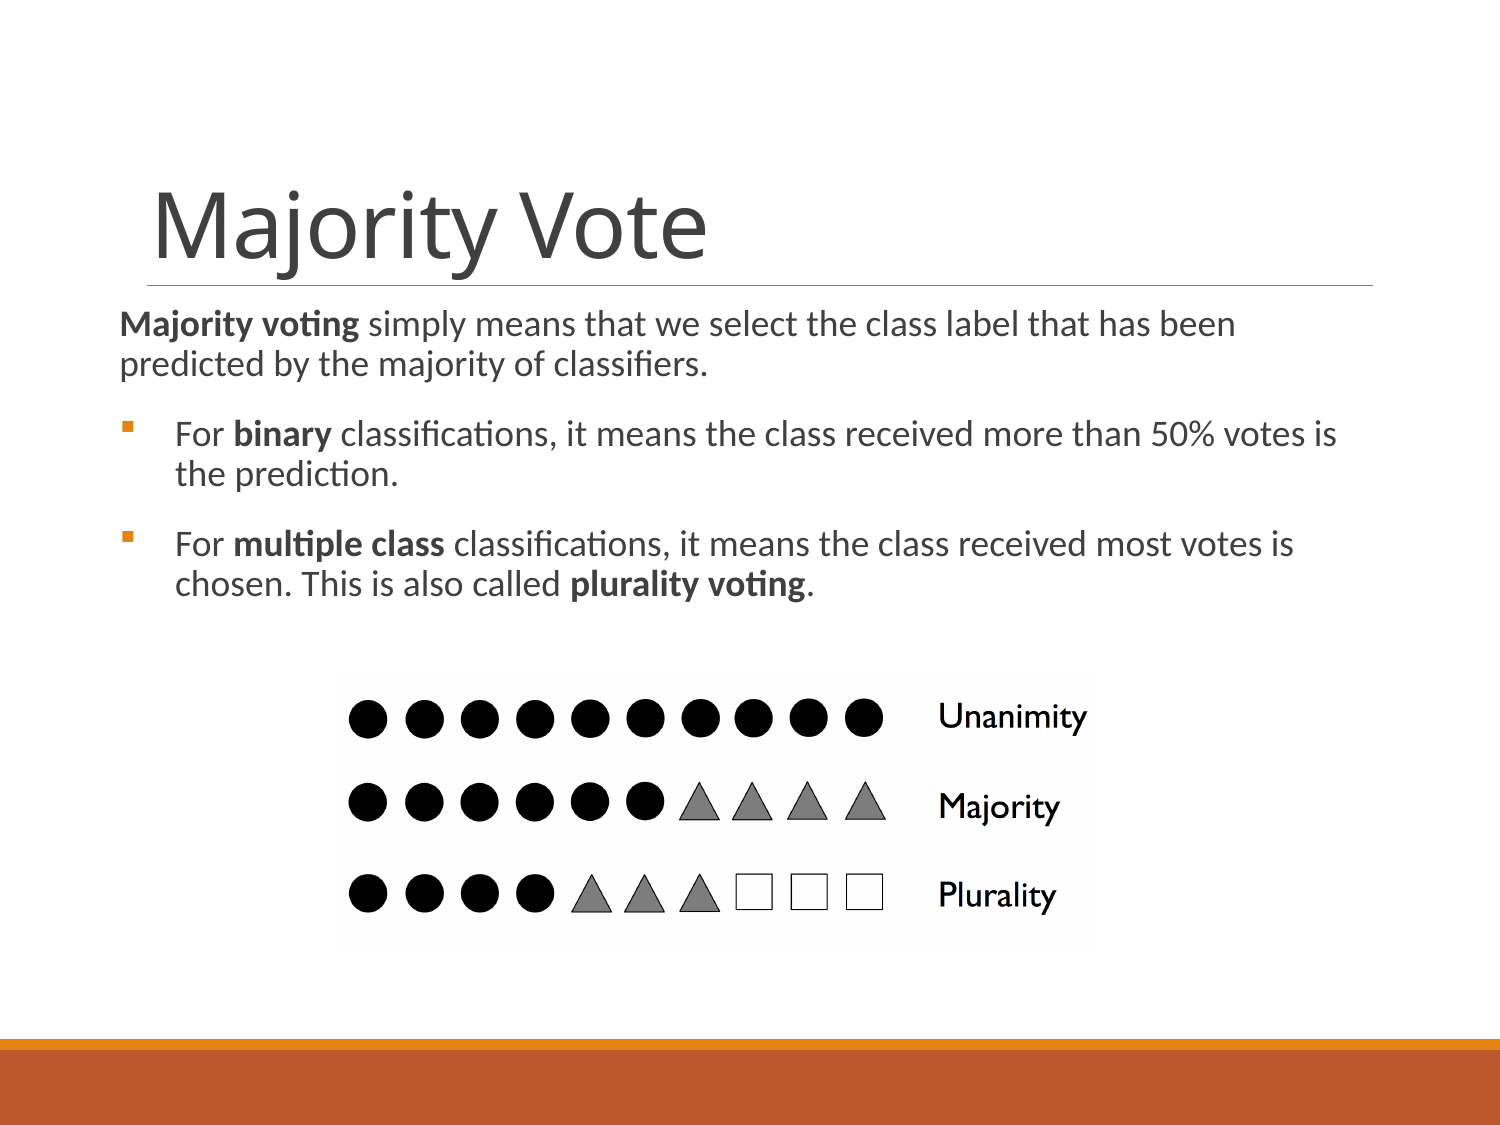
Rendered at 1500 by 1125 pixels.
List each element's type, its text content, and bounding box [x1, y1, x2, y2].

title Majority Vote [135, 47, 1373, 285]
list Majority voting simply means that we select the class label that has been predicted by the majority of classifiers. For binary classifications, it means the class received more than 50% votes is the prediction. For multiple class classifications, it means the class received most votes is chosen. This is also called plurality voting. [119, 296, 1373, 996]
picture [337, 672, 1096, 948]
